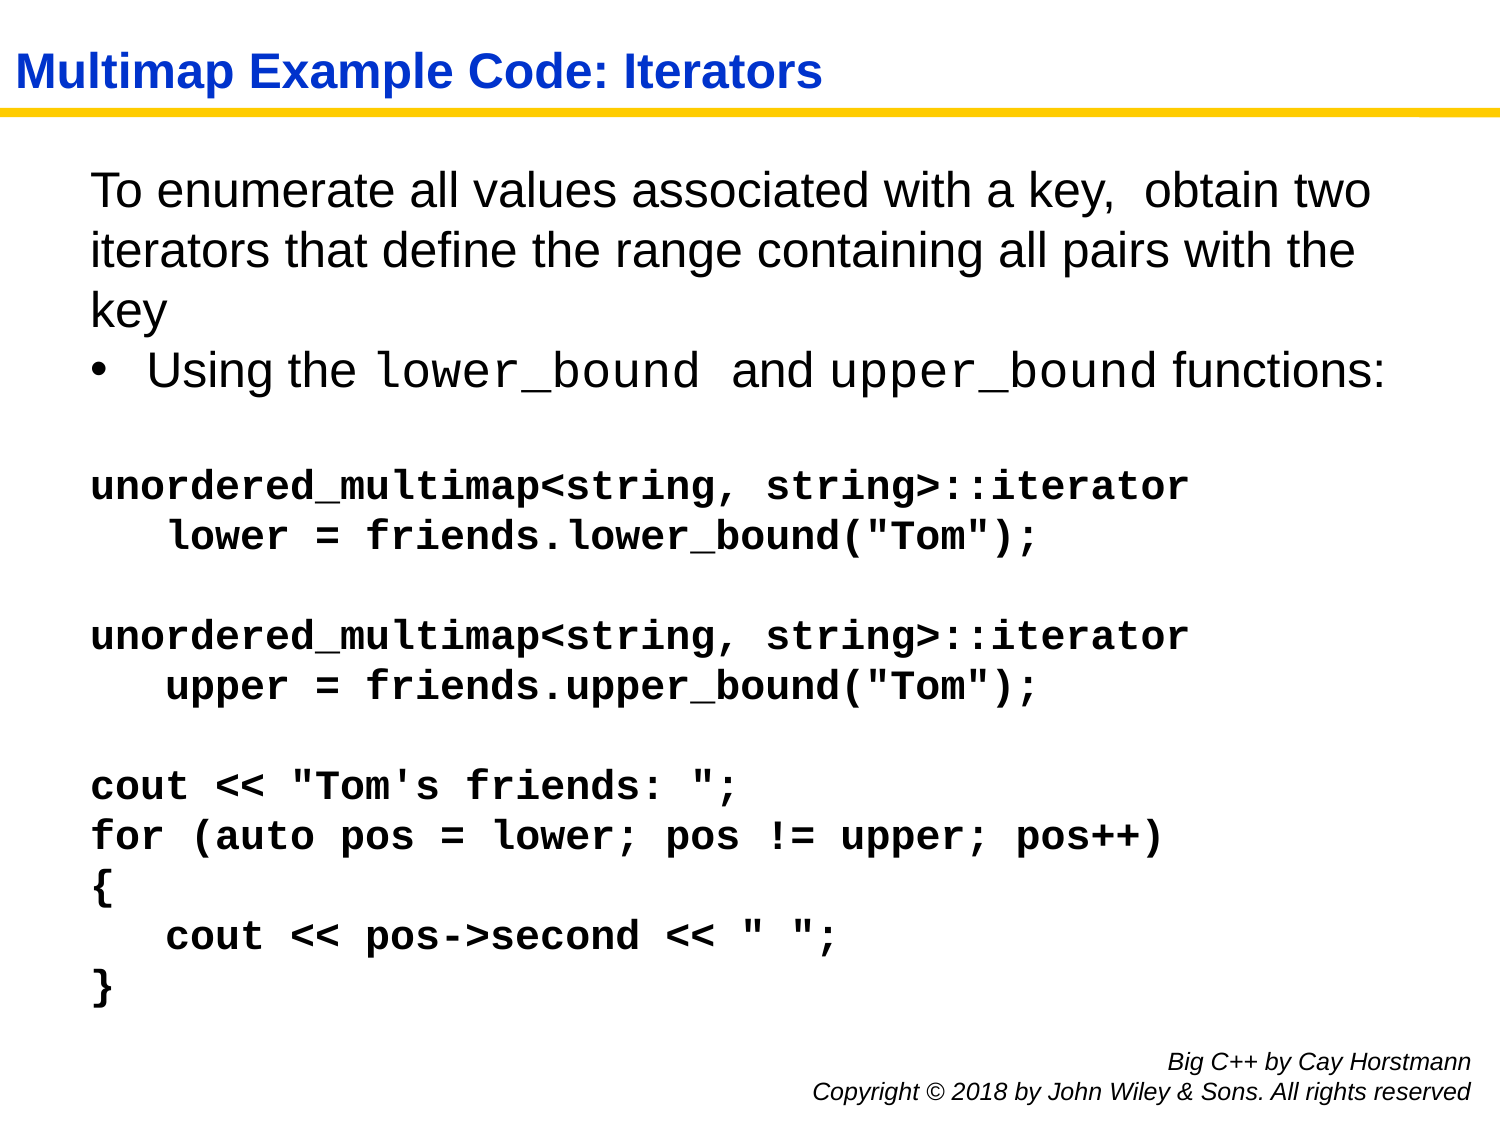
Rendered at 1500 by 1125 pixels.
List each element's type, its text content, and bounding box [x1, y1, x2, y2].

list To enumerate all values associated with a key, obtain two iterators that define the range containing all pairs with the key Using the lower_bound and upper_bound functions: unordered_multimap<string, string>::iterator lower = friends.lower_bound("Tom"); unordered_multimap<string, string>::iterator upper = friends.upper_bound("Tom"); cout << "Tom's friends: "; for (auto pos = lower; pos != upper; pos++) { cout << pos->second << " "; } [75, 150, 1425, 967]
title Multimap Example Code: Iterators [0, 24, 1455, 113]
footer Big C++ by Cay Horstmann Copyright © 2018 by John Wiley & Sons. All rights reserved [624, 1037, 1488, 1101]
